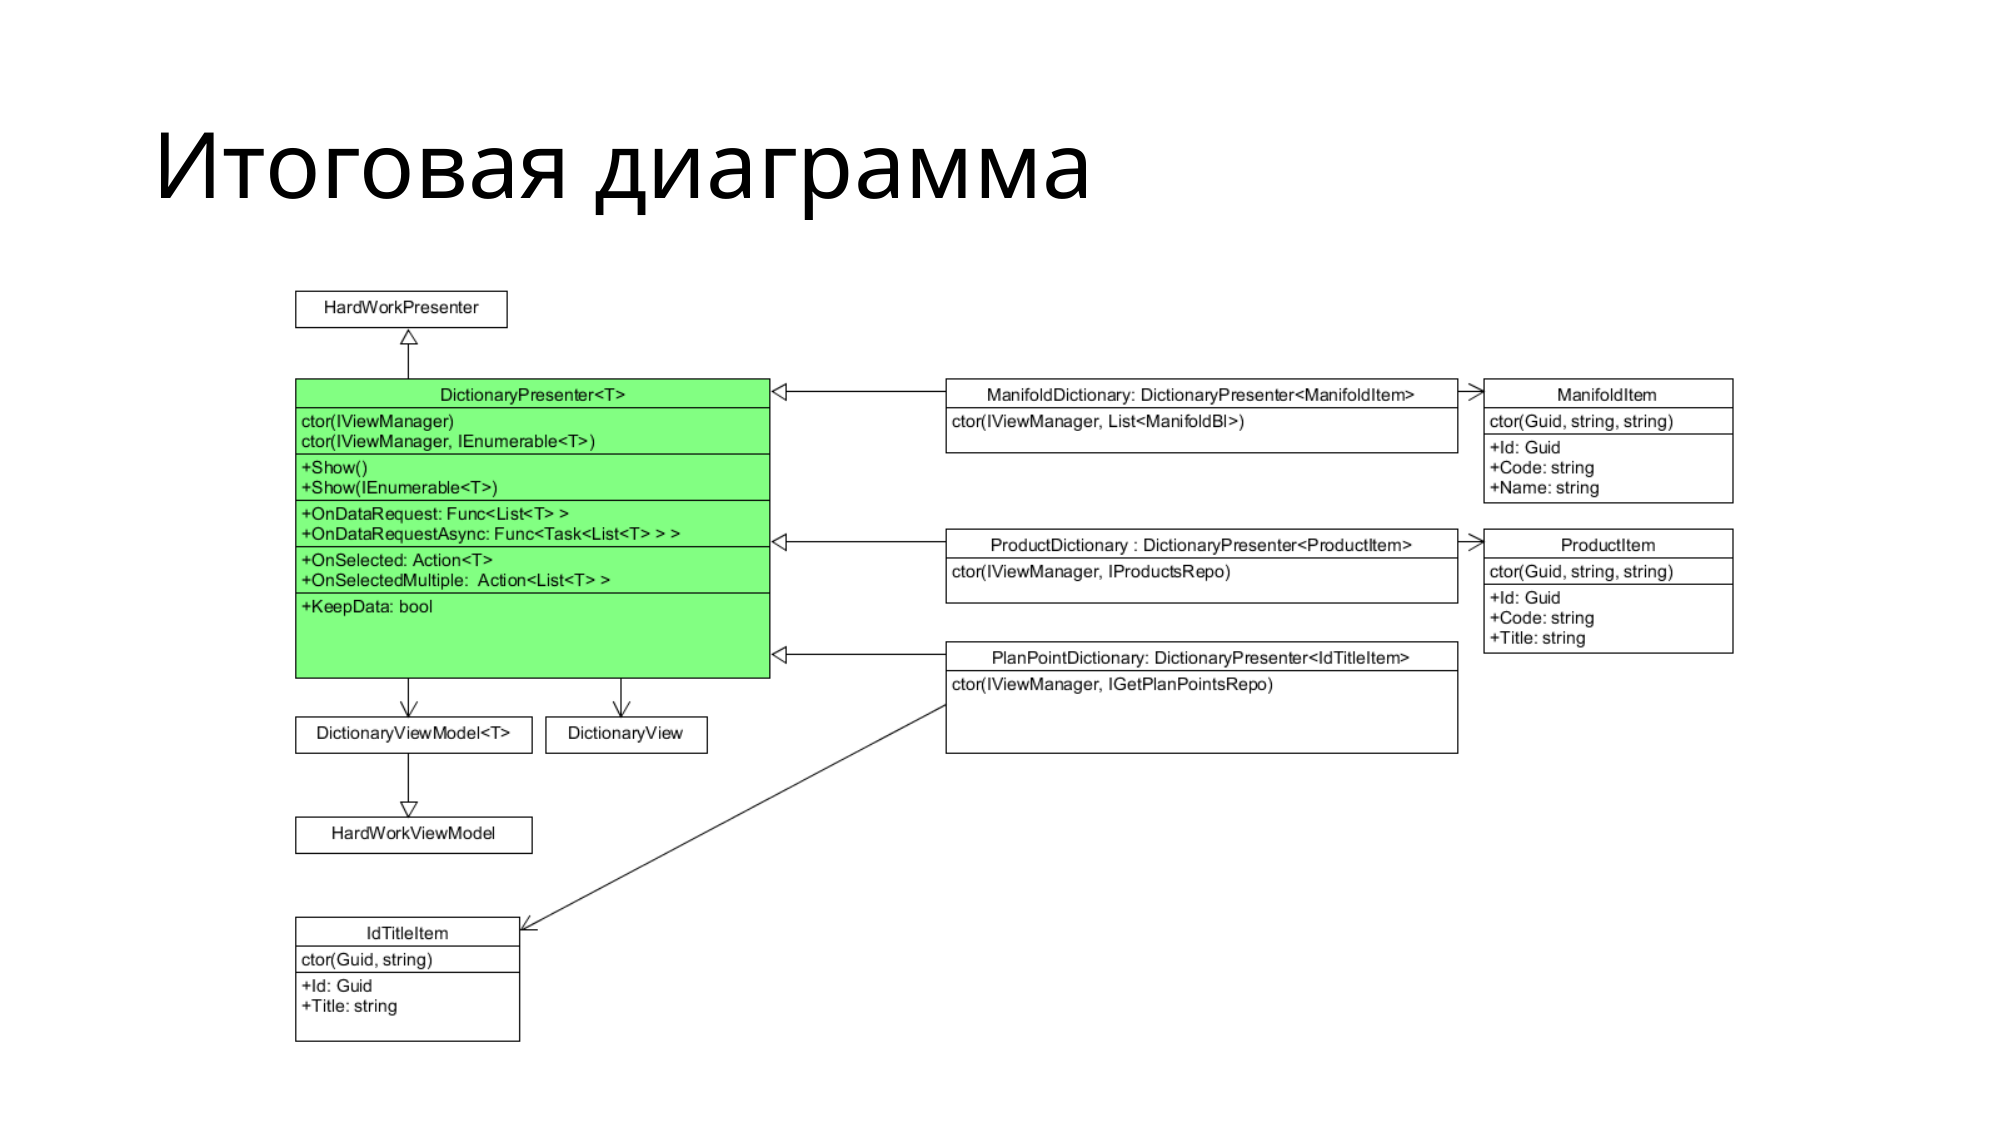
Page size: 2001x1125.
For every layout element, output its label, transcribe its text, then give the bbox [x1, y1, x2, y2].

picture [279, 277, 1750, 1057]
title Итоговая диаграмма [137, 59, 1863, 278]
